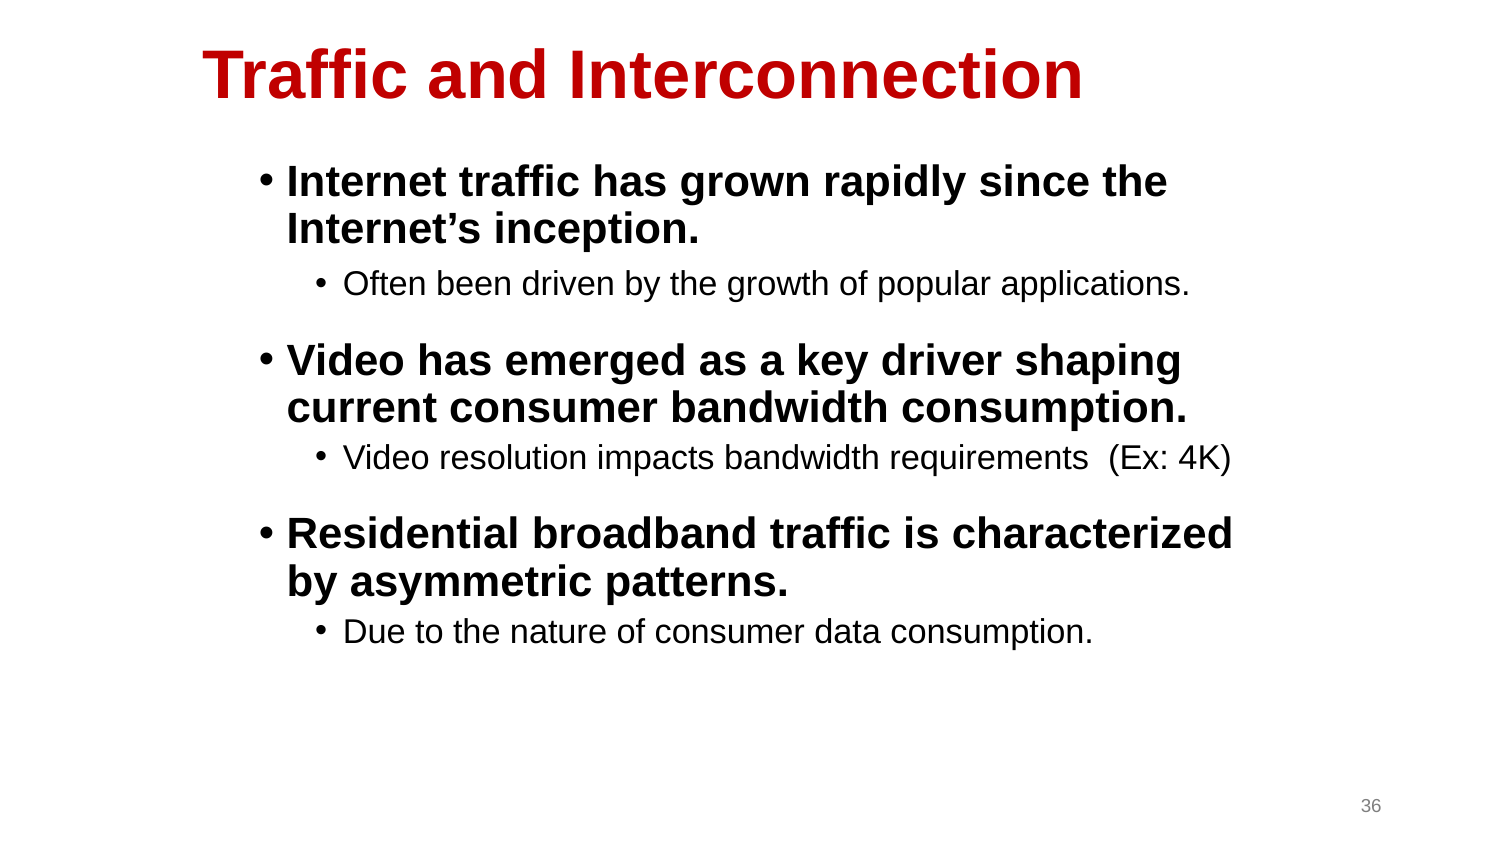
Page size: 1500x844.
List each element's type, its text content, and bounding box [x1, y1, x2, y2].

list Internet traffic has grown rapidly since the Internet’s inception. Often been driven by the growth of popular applications. Video has emerged as a key driver shaping current consumer bandwidth consumption. Video resolution impacts bandwidth requirements (Ex: 4K) Residential broadband traffic is characterized by asymmetric patterns. Due to the nature of consumer data consumption. [243, 151, 1257, 738]
title Traffic and Interconnection [187, 30, 1313, 122]
slide_number 36 [1059, 782, 1397, 828]
